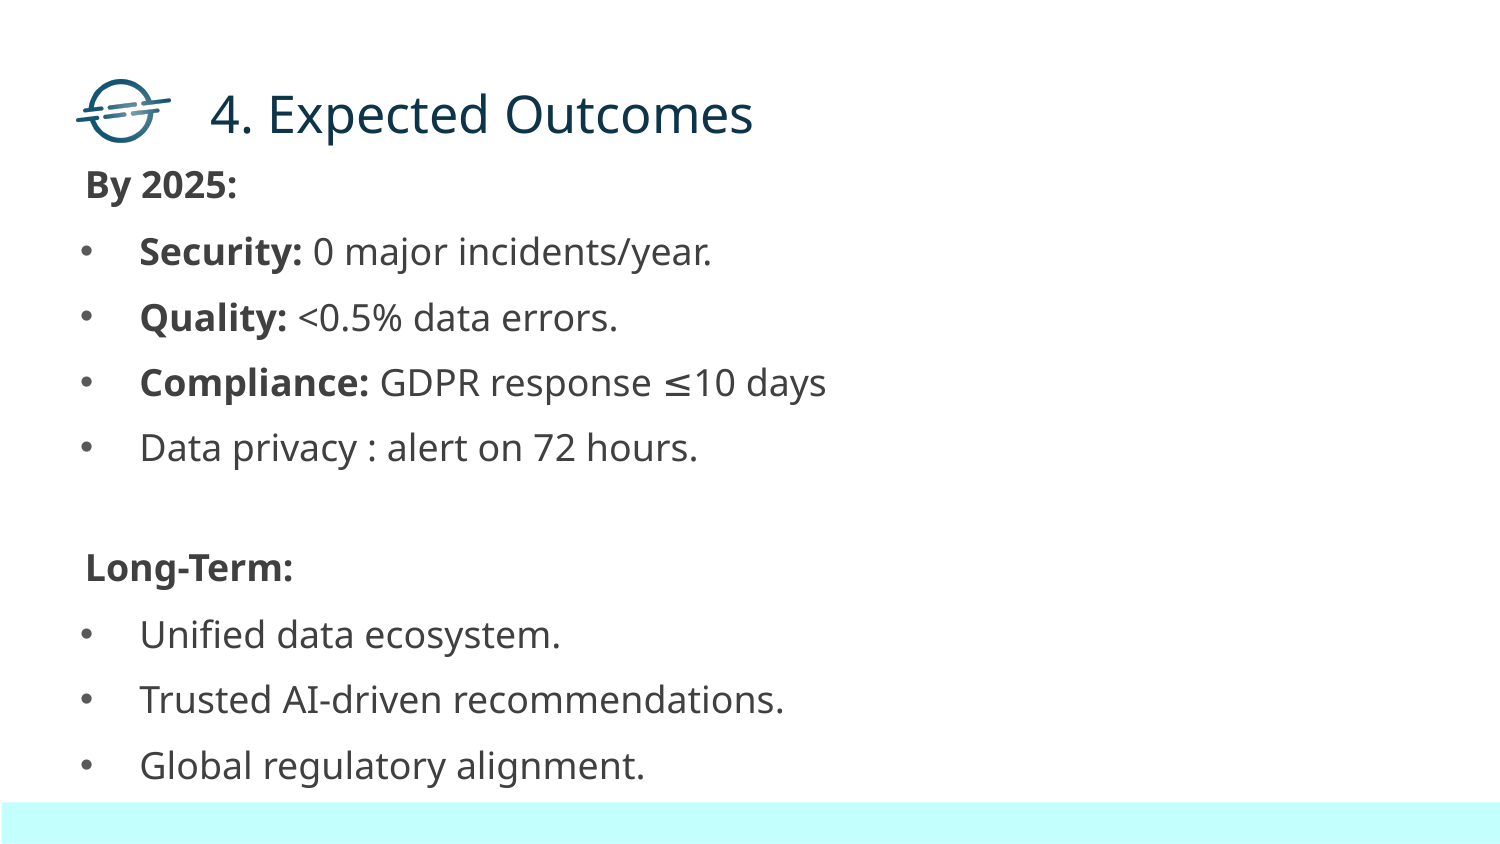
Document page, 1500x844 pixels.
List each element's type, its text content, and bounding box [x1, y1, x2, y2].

list By 2025: Security: 0 major incidents/year. Quality: <0.5% data errors. Compliance: GDPR response ≤10 days Data privacy : alert on 72 hours. Long-Term: Unified data ecosystem. Trusted AI-driven recommendations. Global regulatory alignment. [51, 142, 1449, 703]
text_box [1, 802, 1500, 844]
picture [75, 78, 171, 143]
title 4. Expected Outcomes [195, 66, 1068, 142]
